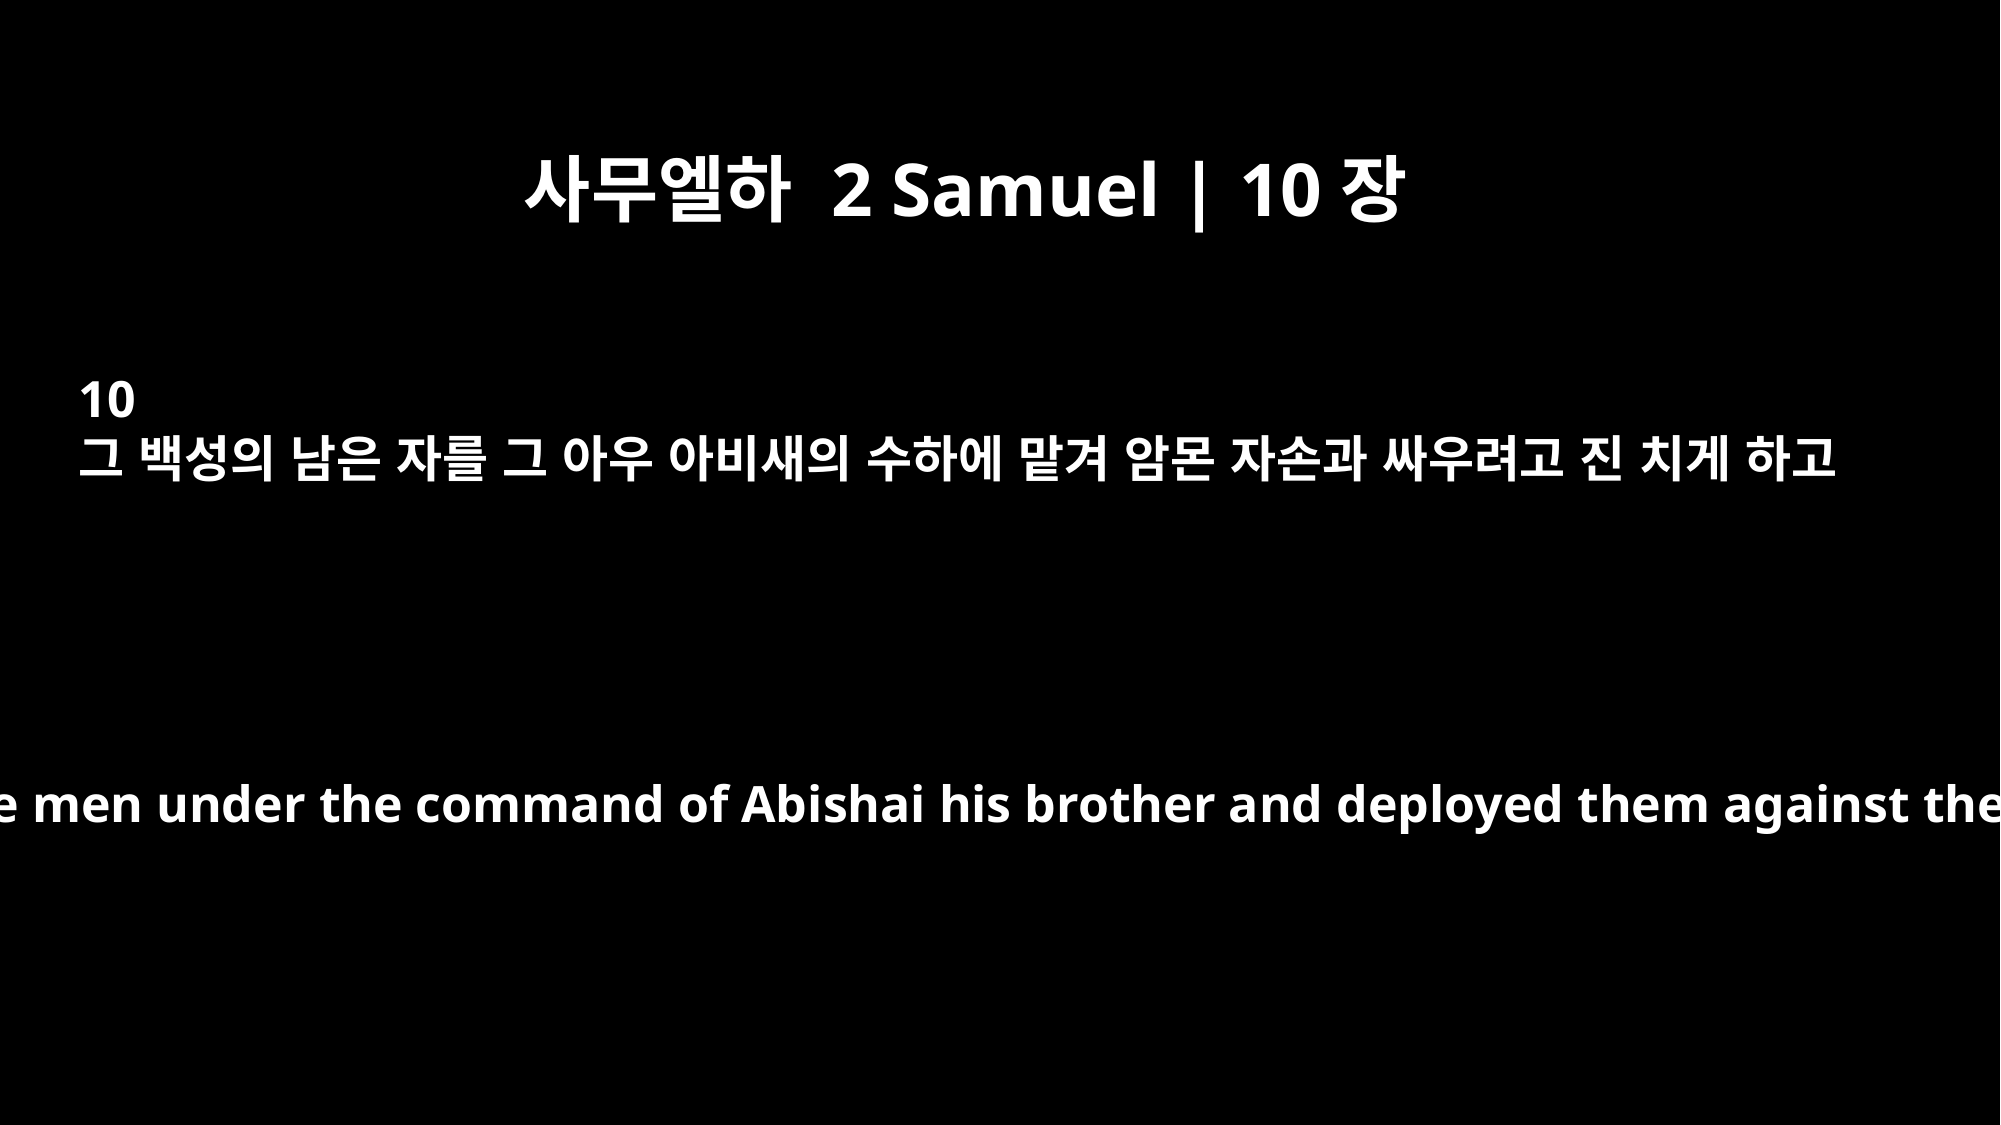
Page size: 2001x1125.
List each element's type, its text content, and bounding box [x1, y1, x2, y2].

text_box He put the rest of the men under the command of Abishai his brother and deployed them against the Ammonites. [0, 764, 2000, 840]
text_box 사무엘하 2 Samuel | 10장 [509, 136, 1423, 239]
text_box 10 그 백성의 남은 자를 그 아우 아비새의 수하에 맡겨 암몬 자손과 싸우려고 진 치게 하고 [63, 359, 1854, 495]
